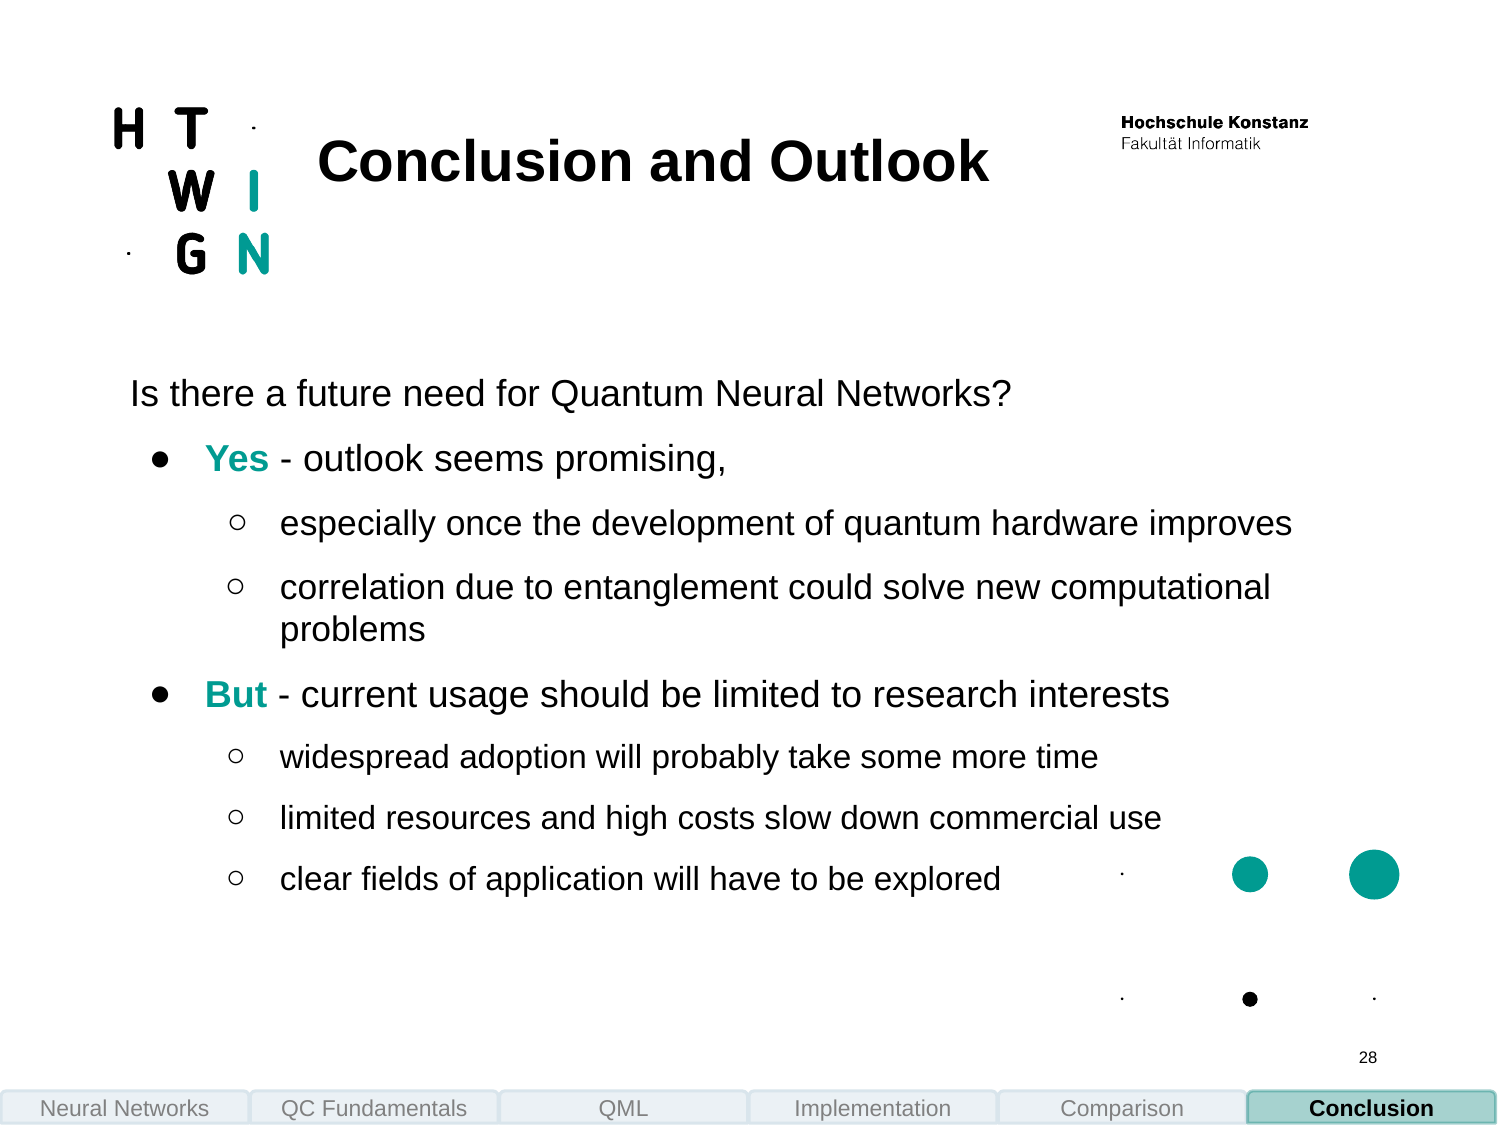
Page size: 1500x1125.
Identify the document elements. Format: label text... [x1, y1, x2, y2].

picture [66, 65, 316, 316]
text_box QC Fundamentals [250, 1088, 498, 1125]
text_box Implementation [746, 1088, 997, 1125]
picture [1059, 65, 1500, 317]
text_box Comparison [996, 1088, 1246, 1125]
list Is there a future need for Quantum Neural Networks? Yes - outlook seems promising, especially once the development of quantum hardware improves correlation due to entanglement could solve new computational problems But - current usage should be limited to research interests widespread adoption will probably take some more time limited resources and high costs slow down commercial use clear fields of application will have to be explored [115, 353, 1321, 875]
text_box Conclusion [1245, 1088, 1498, 1125]
text_box Neural Networks [0, 1088, 252, 1125]
text_box QML [497, 1088, 748, 1125]
list Conclusion and Outlook [302, 107, 1119, 278]
slide_number 28 [1289, 1031, 1393, 1077]
